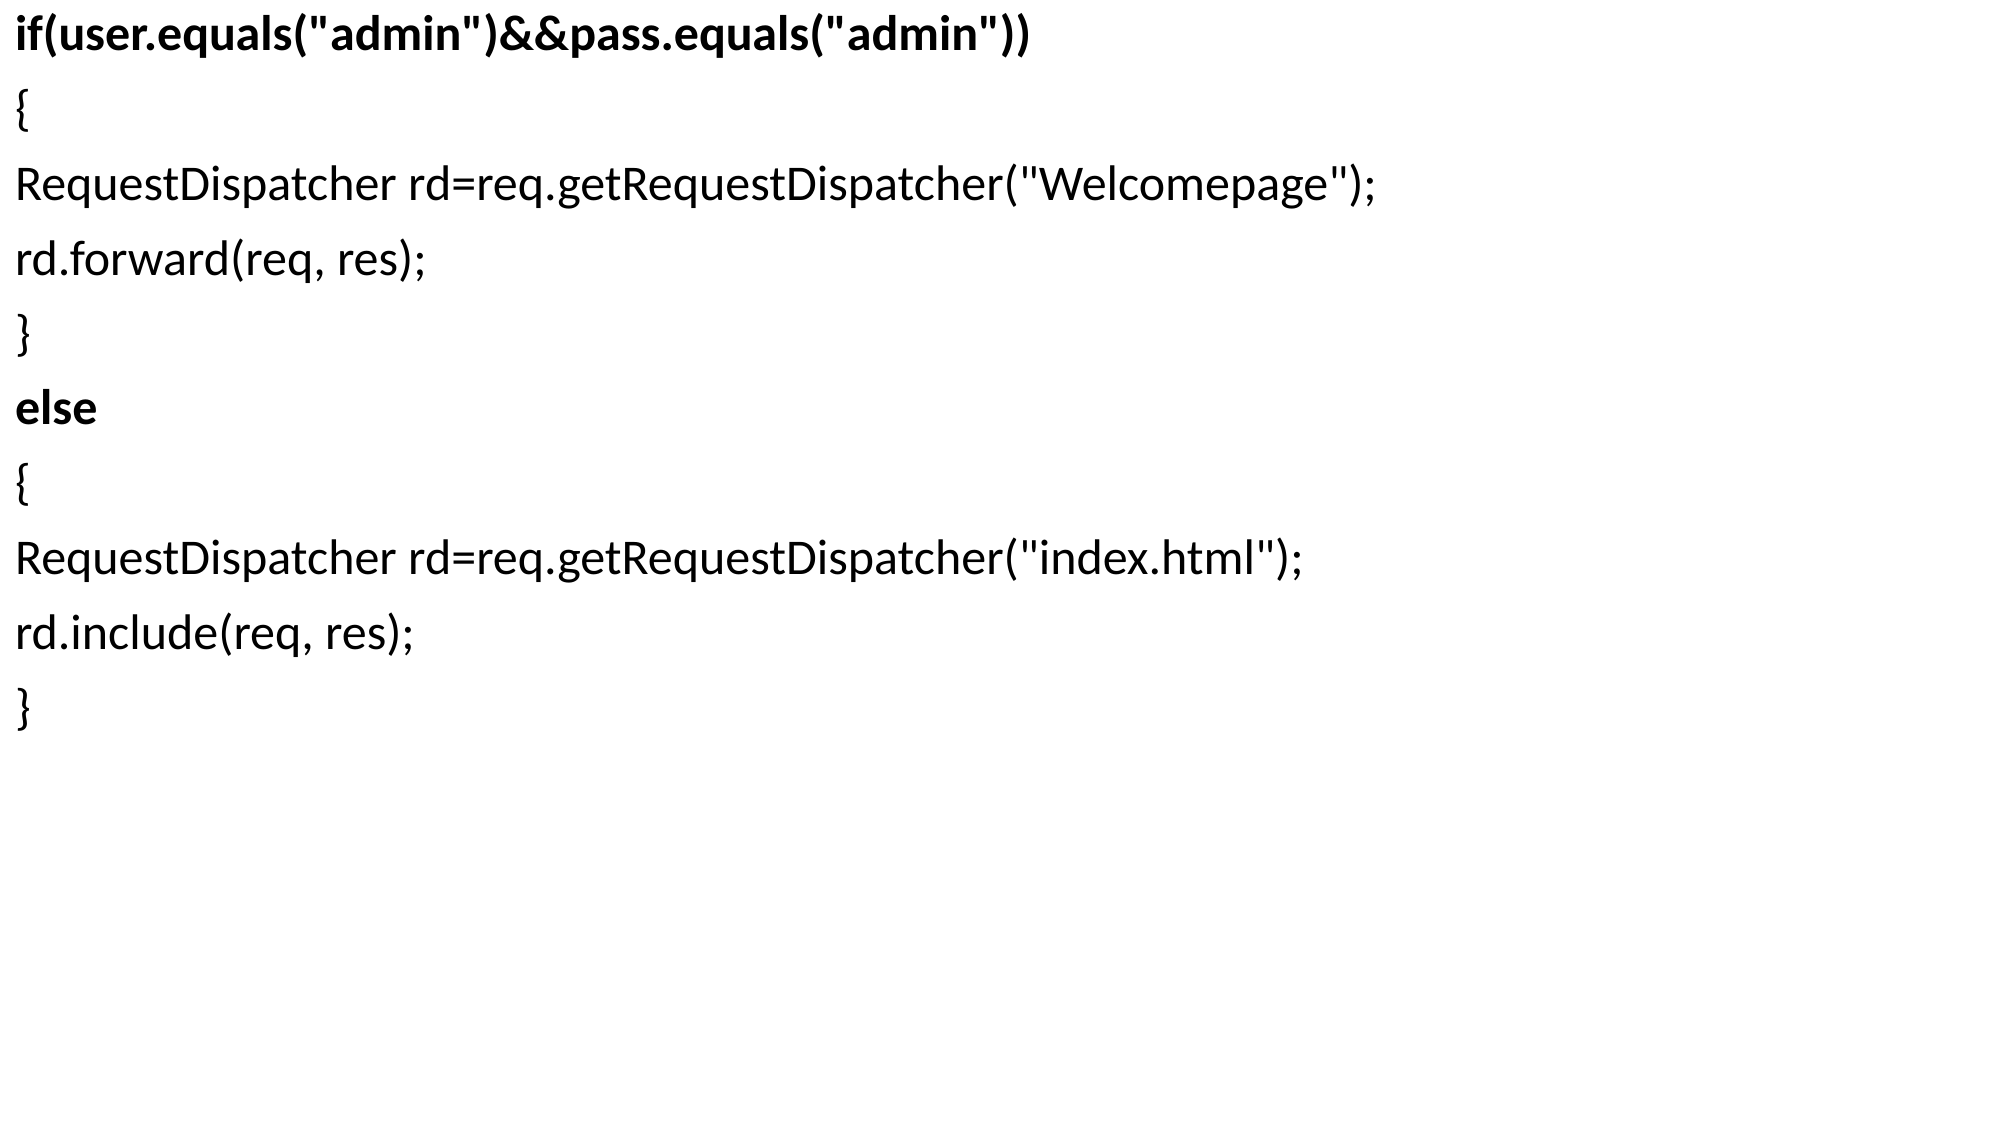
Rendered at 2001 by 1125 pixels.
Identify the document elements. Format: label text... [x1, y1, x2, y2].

subtitle if(user.equals("admin")&&pass.equals("admin")) { RequestDispatcher rd=req.getRequestDispatcher("Welcomepage"); rd.forward(req, res); } else { RequestDispatcher rd=req.getRequestDispatcher("index.html"); rd.include(req, res); } [0, 0, 2000, 1125]
